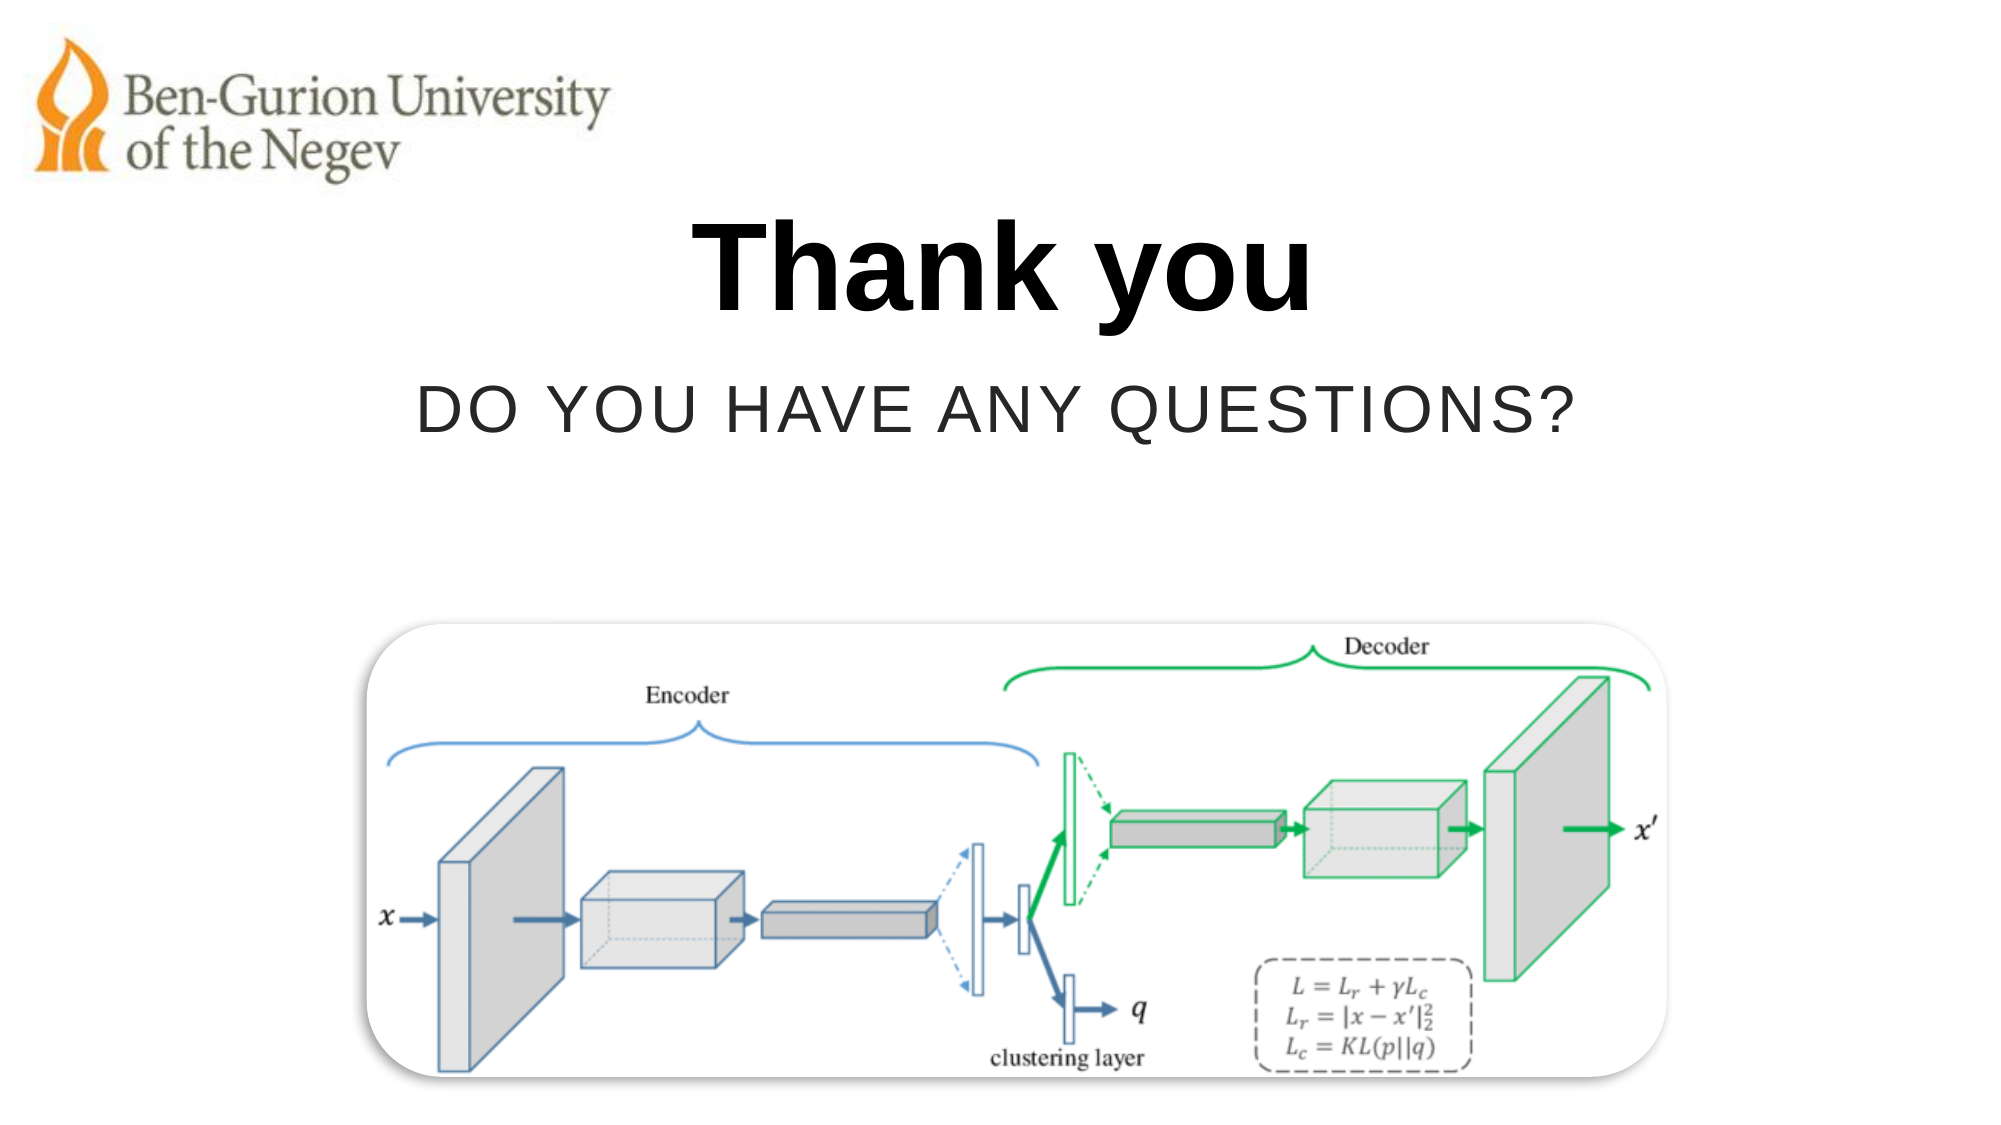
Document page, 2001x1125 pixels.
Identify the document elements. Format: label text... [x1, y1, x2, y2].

picture [366, 624, 1667, 1077]
picture [21, 22, 630, 197]
text_box Thank you [141, 182, 1866, 357]
title Do you have any questions? [131, 318, 1861, 503]
